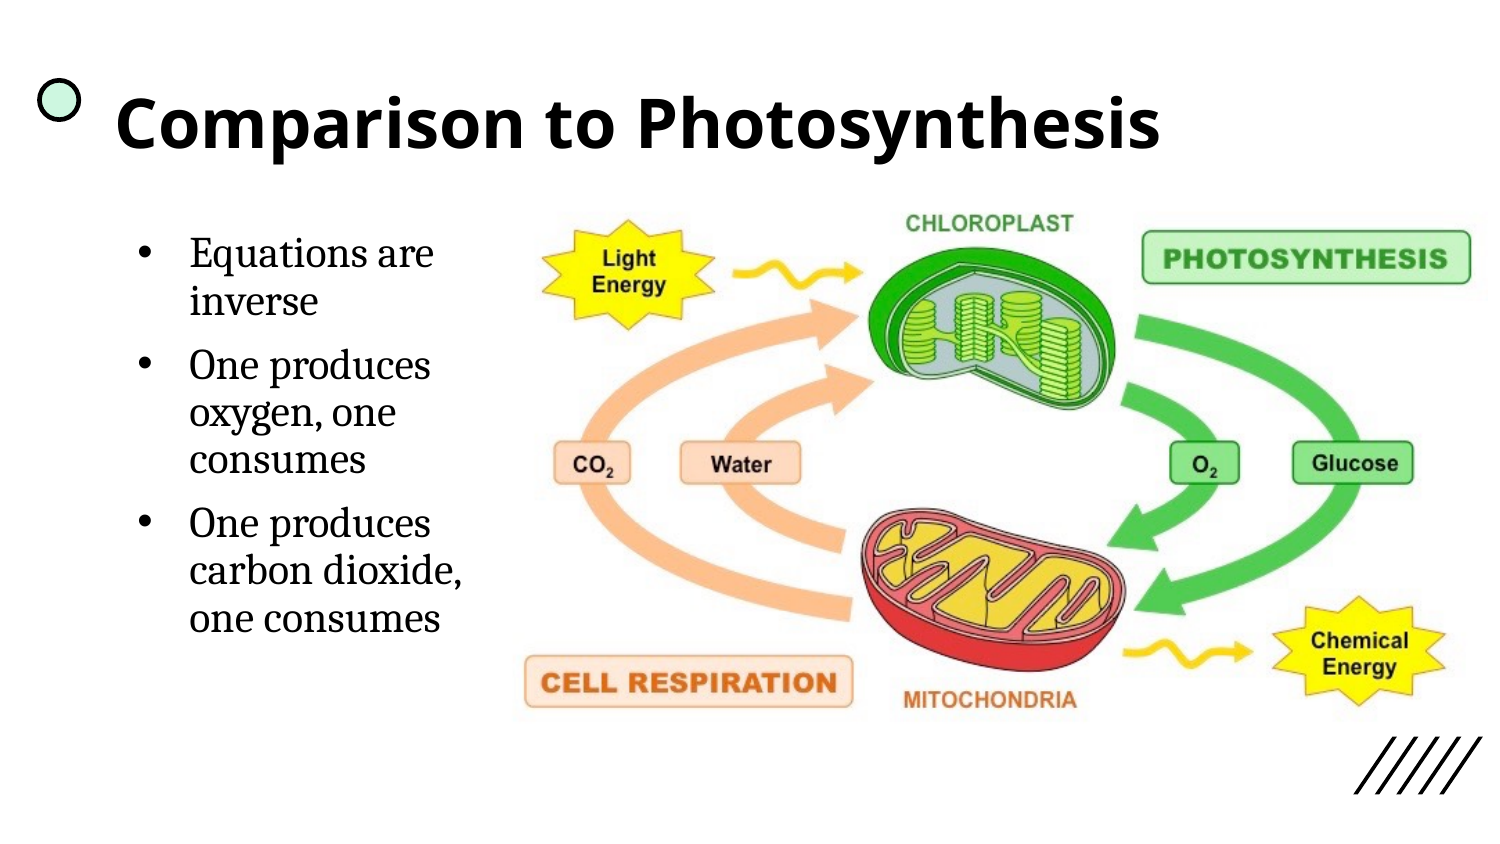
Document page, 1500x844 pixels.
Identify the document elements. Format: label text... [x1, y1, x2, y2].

picture [491, 190, 1488, 727]
list Equations are inverse One produces oxygen, one consumes One produces carbon dioxide, one consumes [103, 224, 527, 760]
title Comparison to Photosynthesis [103, 44, 1397, 208]
